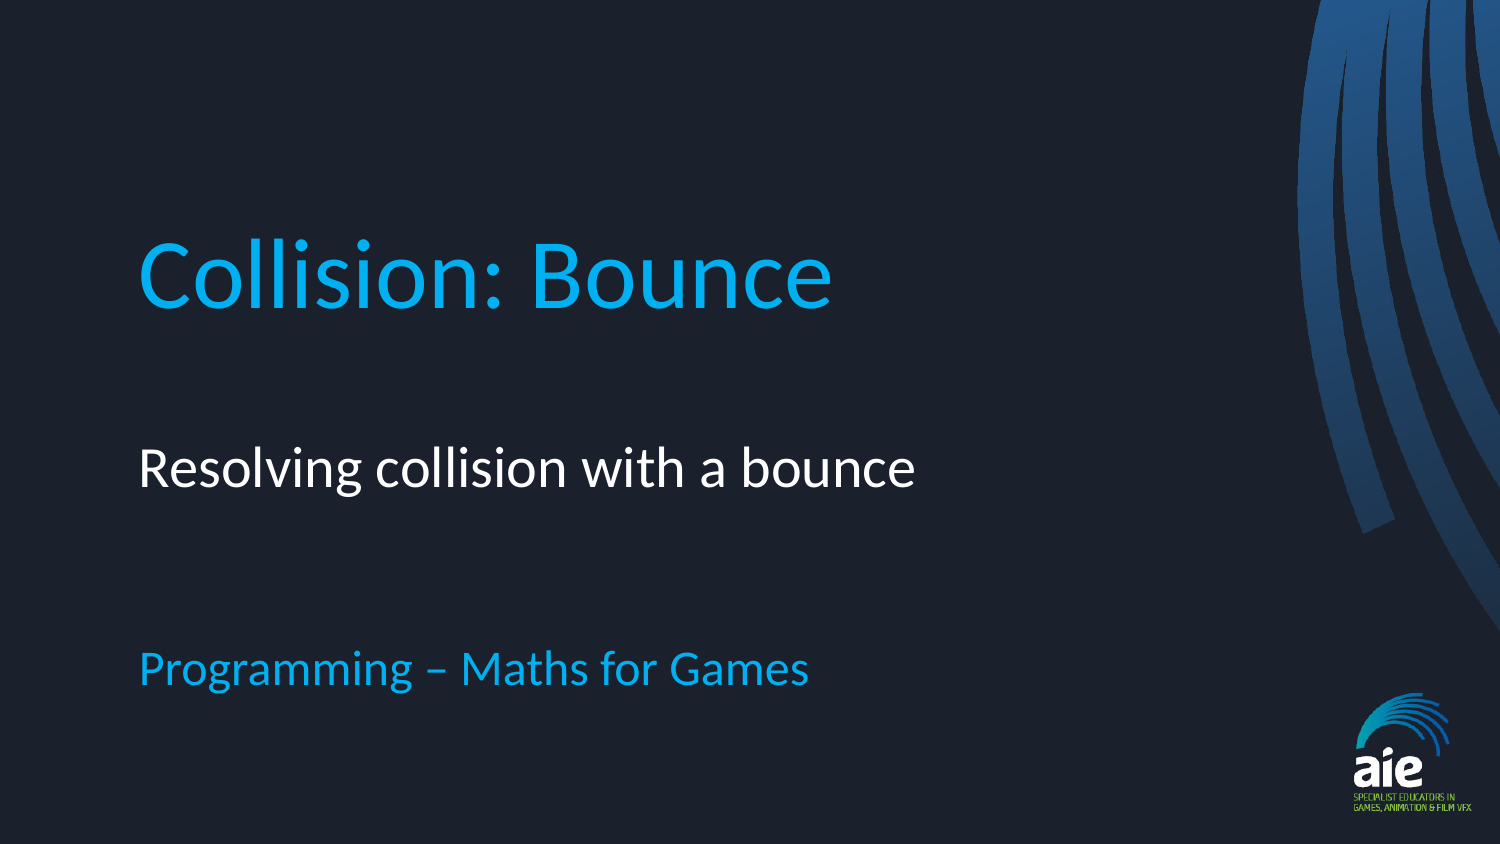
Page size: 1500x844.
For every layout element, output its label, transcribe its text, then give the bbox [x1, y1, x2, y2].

list Programming – Maths for Games [123, 627, 1376, 708]
picture [0, 0, 1500, 844]
subtitle Resolving collision with a bounce [123, 421, 1376, 611]
title Collision: Bounce [123, 126, 1376, 411]
